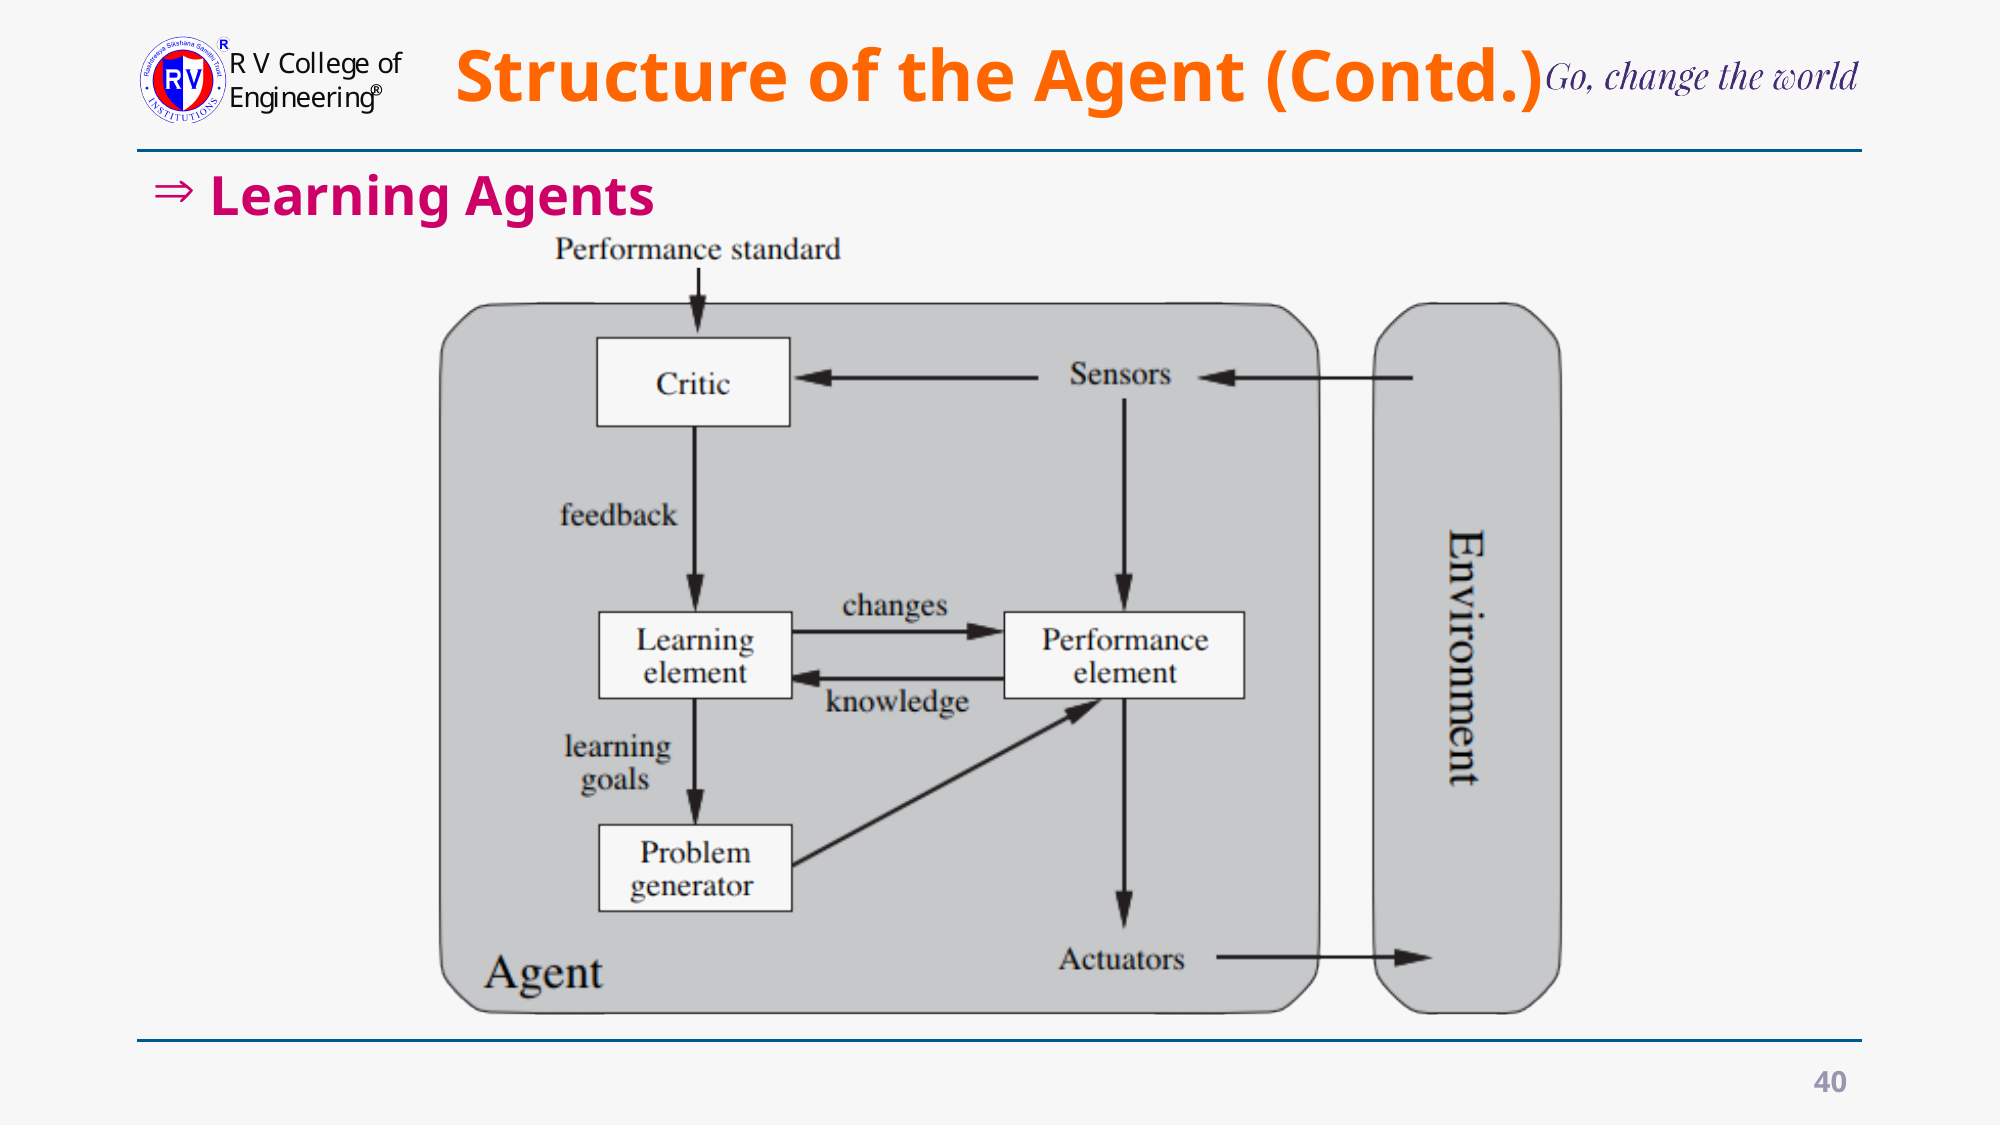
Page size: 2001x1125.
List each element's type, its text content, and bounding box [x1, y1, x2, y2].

title Structure of the Agent (Contd.) [137, 17, 1863, 140]
slide_number 40 [1721, 1051, 1863, 1116]
list Learning Agents [137, 154, 1863, 1024]
picture [429, 223, 1571, 1022]
